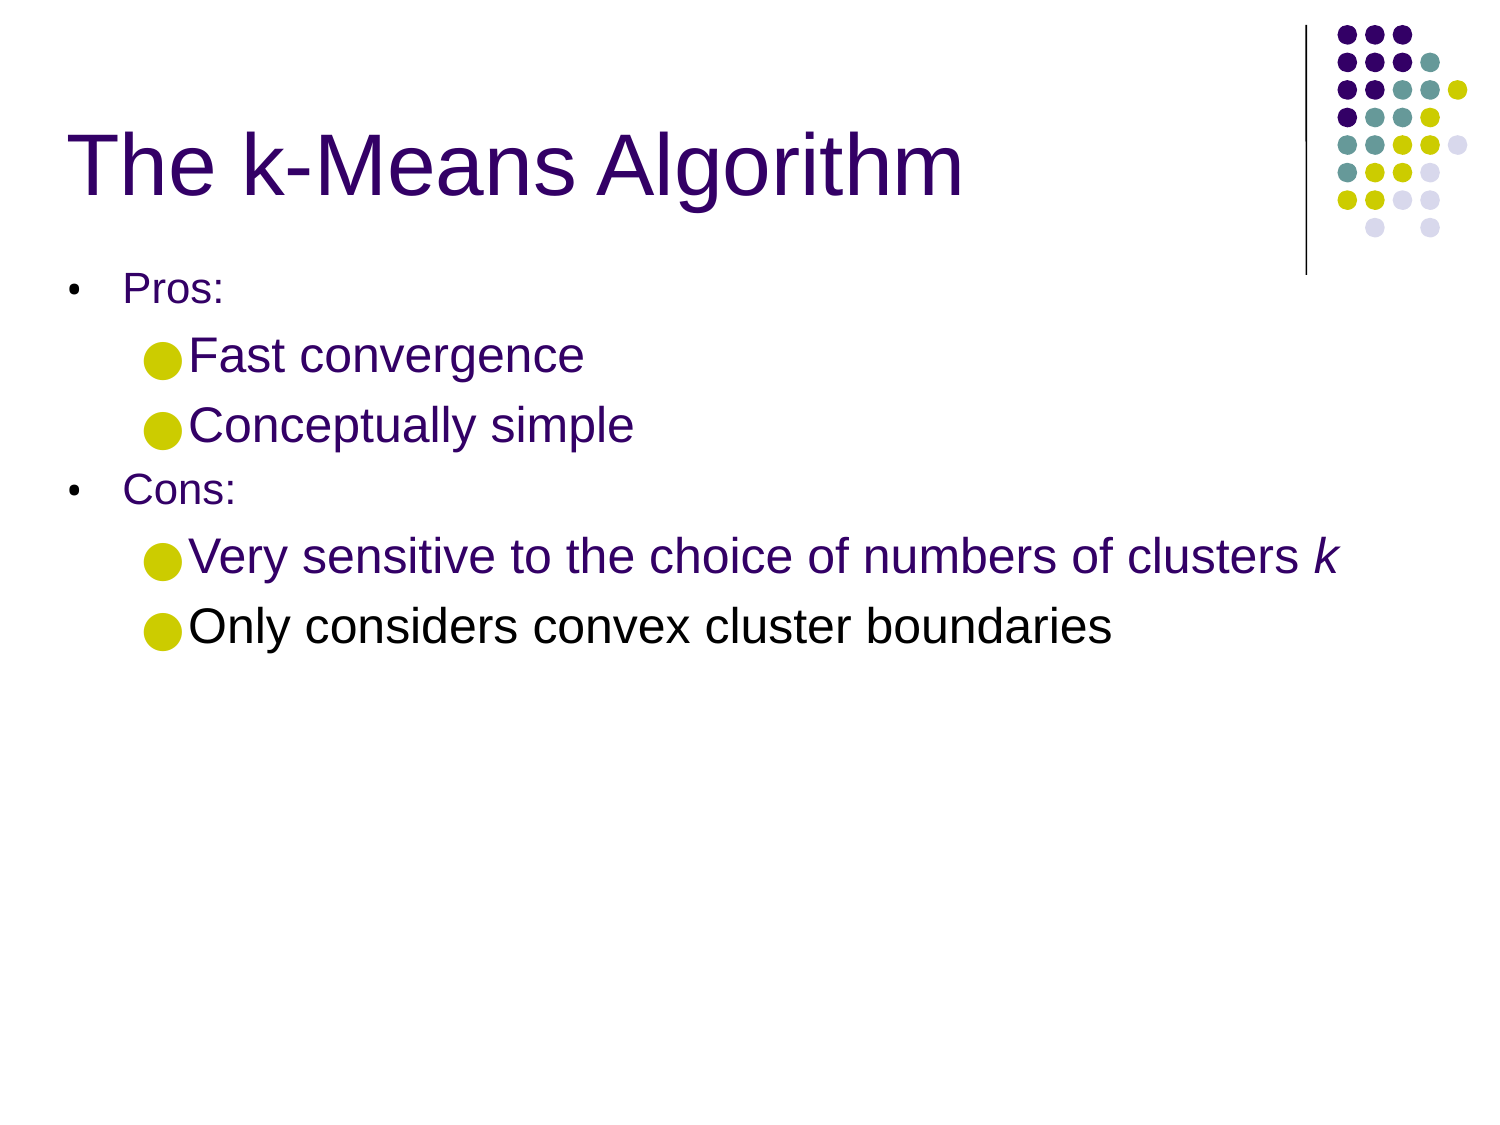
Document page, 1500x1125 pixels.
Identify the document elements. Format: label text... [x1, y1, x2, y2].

title The k-Means Algorithm [51, 97, 1449, 223]
list Pros: Fast convergence Conceptually simple Cons: Very sensitive to the choice of numbers of clusters k Only considers convex cluster boundaries [51, 252, 1449, 1000]
